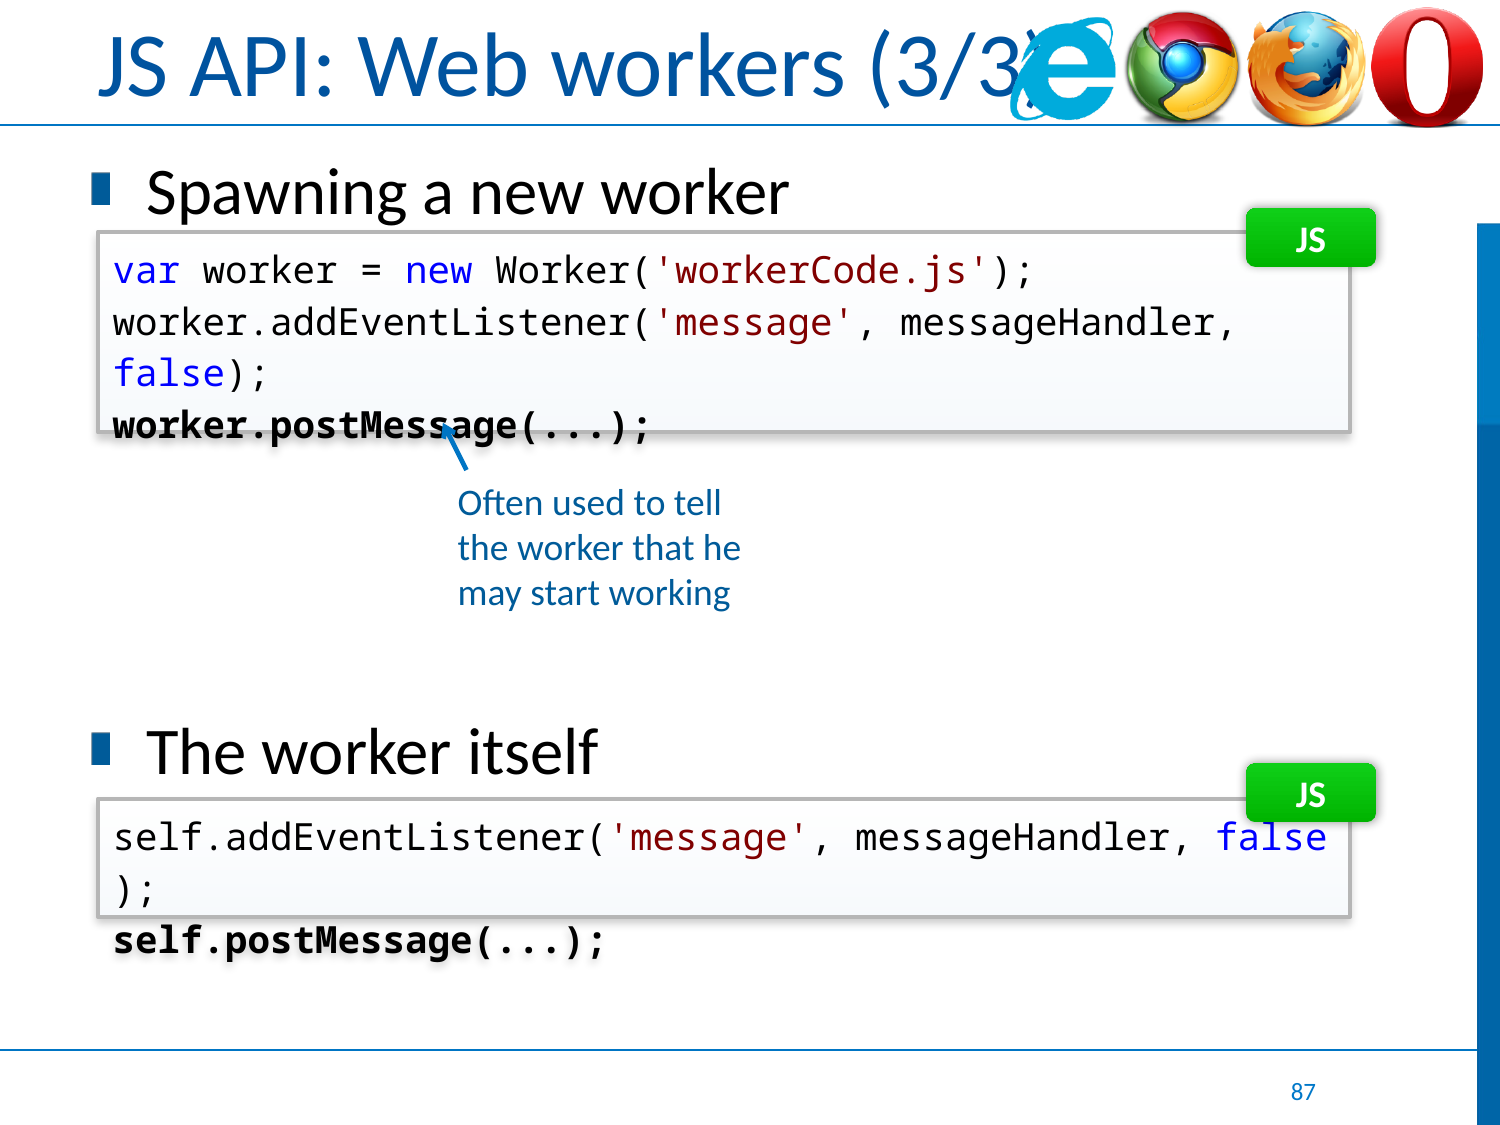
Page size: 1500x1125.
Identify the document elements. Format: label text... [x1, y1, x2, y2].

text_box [442, 422, 467, 471]
text_box JS [1243, 205, 1379, 270]
text_box var worker = new Worker('workerCode.js'); worker.addEventListener('message', messageHandler, false); worker.postMessage(...); [96, 230, 1352, 434]
picture [90, 171, 110, 205]
picture [1477, 223, 1500, 1125]
list Spawning a new worker The worker itself [74, 140, 1426, 1006]
picture [1246, 8, 1368, 129]
picture [1007, 13, 1119, 124]
text_box JS [1243, 761, 1379, 825]
picture [1121, 8, 1243, 130]
title JS API: Web workers (3/3) [81, 11, 1116, 108]
slide_number 87 [1230, 1072, 1332, 1108]
picture [1371, 6, 1483, 128]
text_box self.addEventListener('message', messageHandler, false); self.postMessage(...); [96, 797, 1352, 919]
text_box Often used to tell the worker that he may start working [442, 470, 774, 620]
picture [90, 731, 110, 765]
